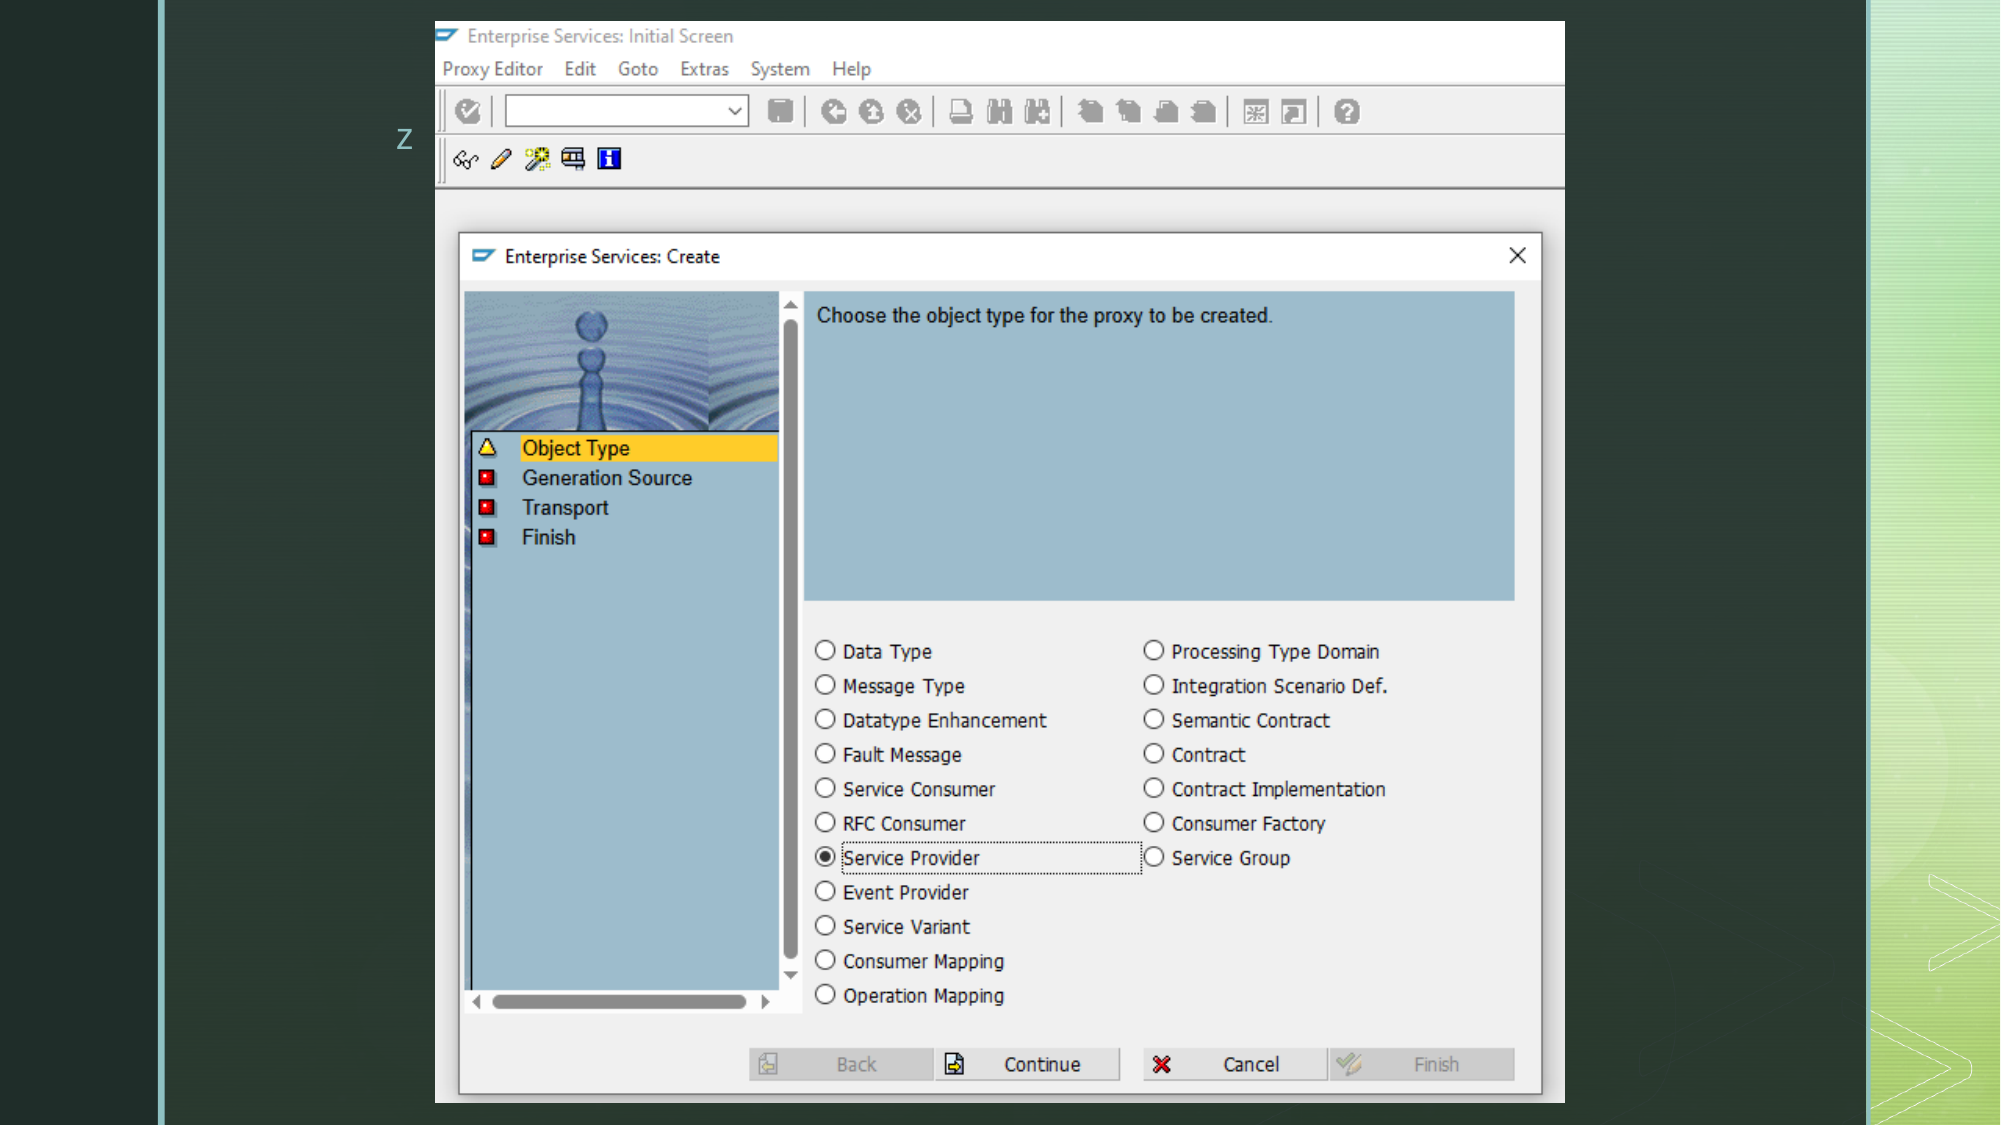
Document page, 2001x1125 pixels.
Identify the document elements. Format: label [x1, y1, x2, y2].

picture [1871, 0, 2001, 1125]
picture [435, 21, 1565, 1104]
